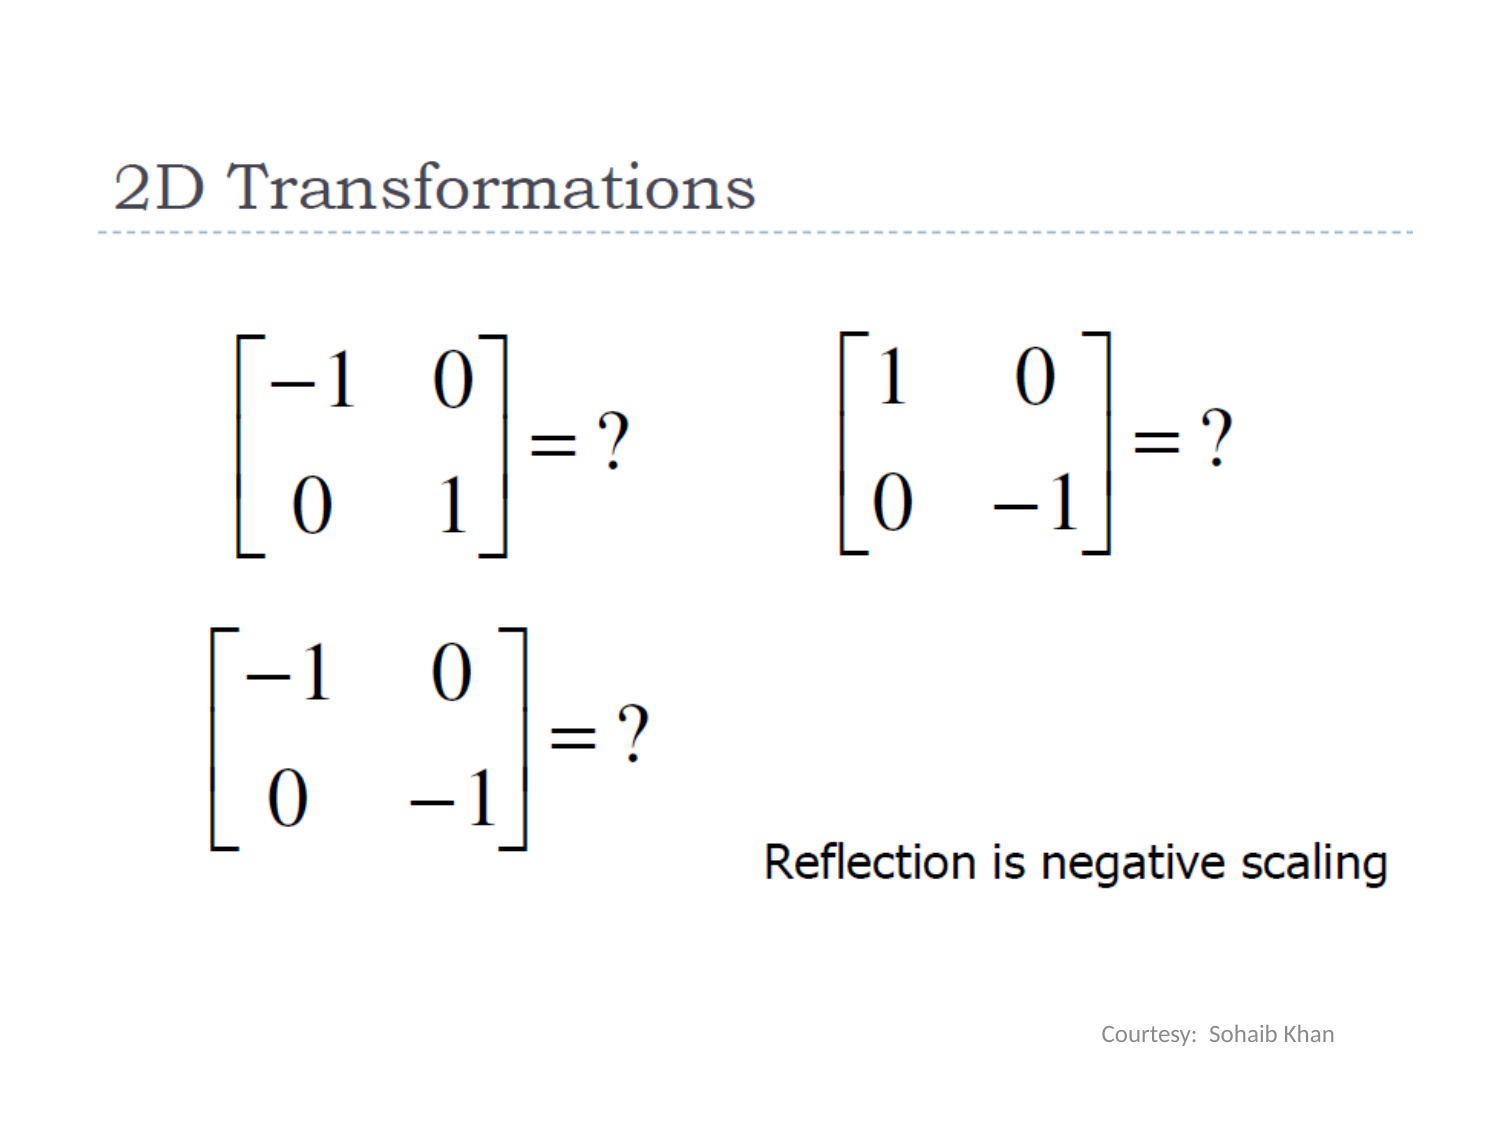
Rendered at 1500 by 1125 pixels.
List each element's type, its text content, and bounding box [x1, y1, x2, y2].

picture [84, 137, 1413, 922]
footer Courtesy: Sohaib Khan [1050, 1002, 1388, 1063]
